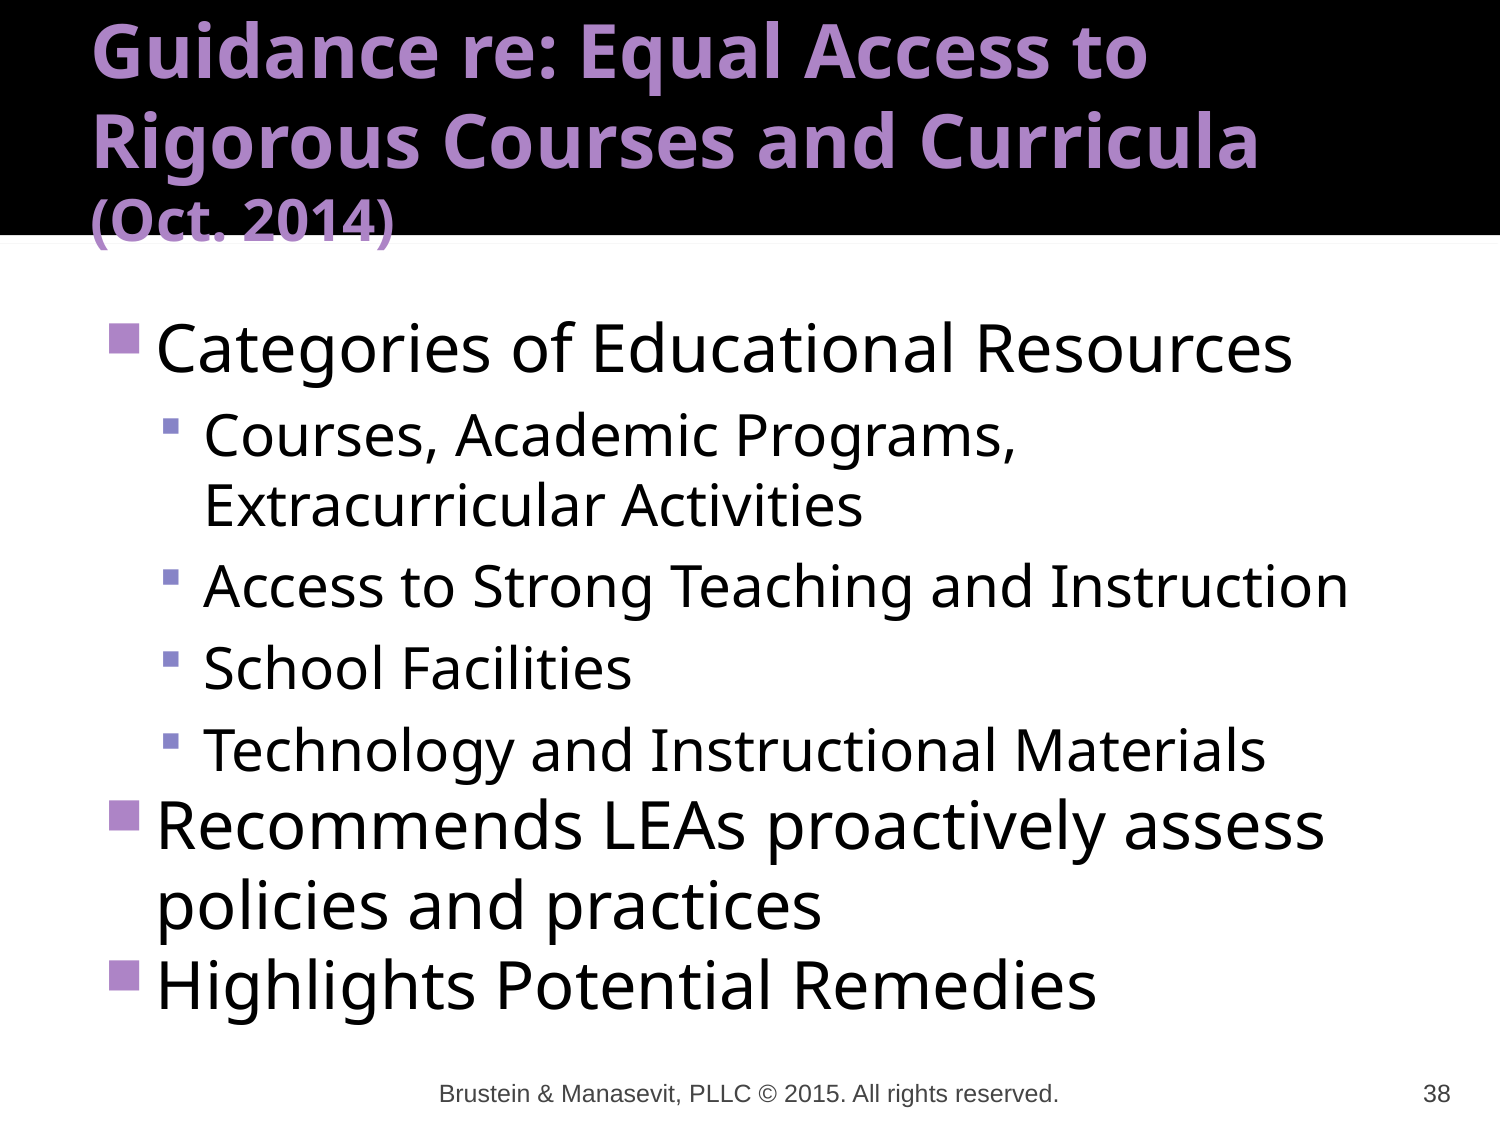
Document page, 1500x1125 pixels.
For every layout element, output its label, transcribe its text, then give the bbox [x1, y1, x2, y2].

list Categories of Educational Resources Courses, Academic Programs, Extracurricular Activities Access to Strong Teaching and Instruction School Facilities Technology and Instructional Materials Recommends LEAs proactively assess policies and practices Highlights Potential Remedies [75, 291, 1425, 1050]
slide_number 38 [1345, 1062, 1467, 1108]
footer Brustein & Manasevit, PLLC © 2015. All rights reserved. [298, 1062, 1202, 1108]
title Guidance re: Equal Access to Rigorous Courses and Curricula (Oct. 2014) [75, 25, 1425, 231]
